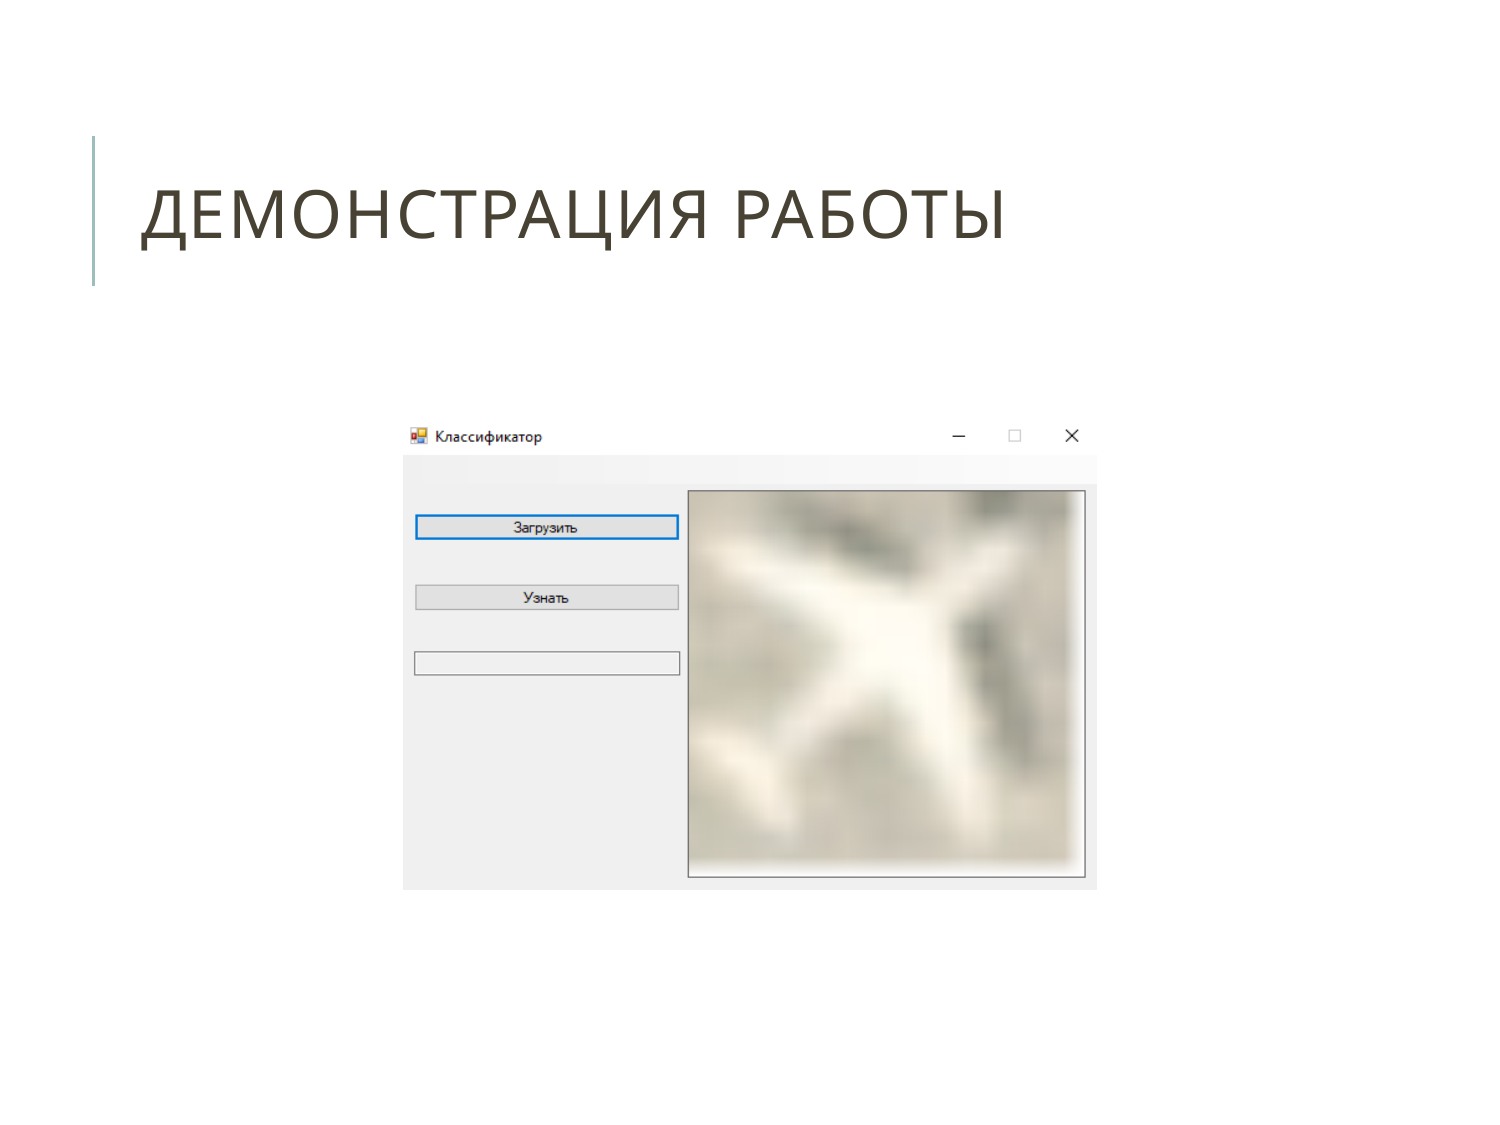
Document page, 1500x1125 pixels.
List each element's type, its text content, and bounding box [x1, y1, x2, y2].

title Демонстрация работы [126, 96, 1322, 342]
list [403, 420, 1097, 890]
